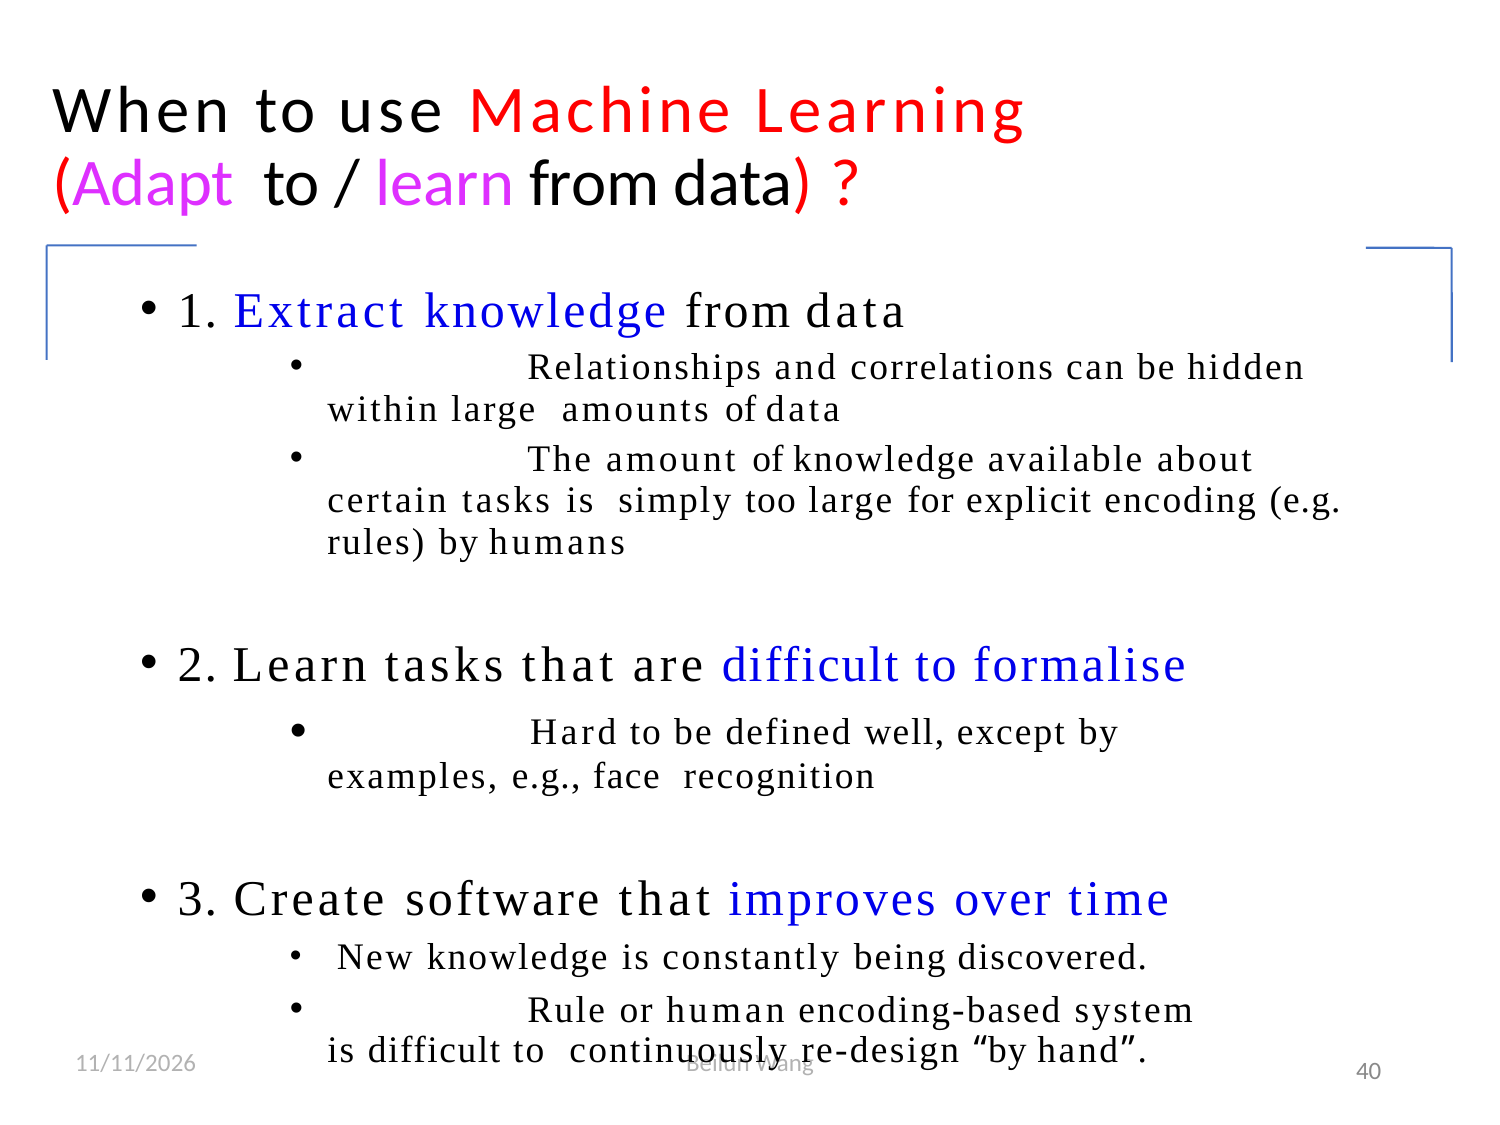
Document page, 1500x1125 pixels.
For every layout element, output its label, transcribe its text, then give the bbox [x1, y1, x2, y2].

text_box 1. Extract knowledge from data Relationships and correlations can be hidden within large amounts of data The amount of knowledge available about certain tasks is simply too large for explicit encoding (e.g. rules) by humans 2. Learn tasks that are difficult to formalise Hard to be defined well, except by examples, e.g., face recognition 3. Create software that improves over time New knowledge is constantly being discovered. Rule or human encoding-based system is difficult to continuously re-design “by hand”. [137, 268, 1361, 1070]
footer Beilun Wang [510, 1046, 990, 1077]
title When to use Machine Learning (Adapt to / learn from data) ? [50, 62, 1221, 261]
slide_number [75, 1046, 420, 1077]
slide_number 40 [1349, 1054, 1388, 1090]
